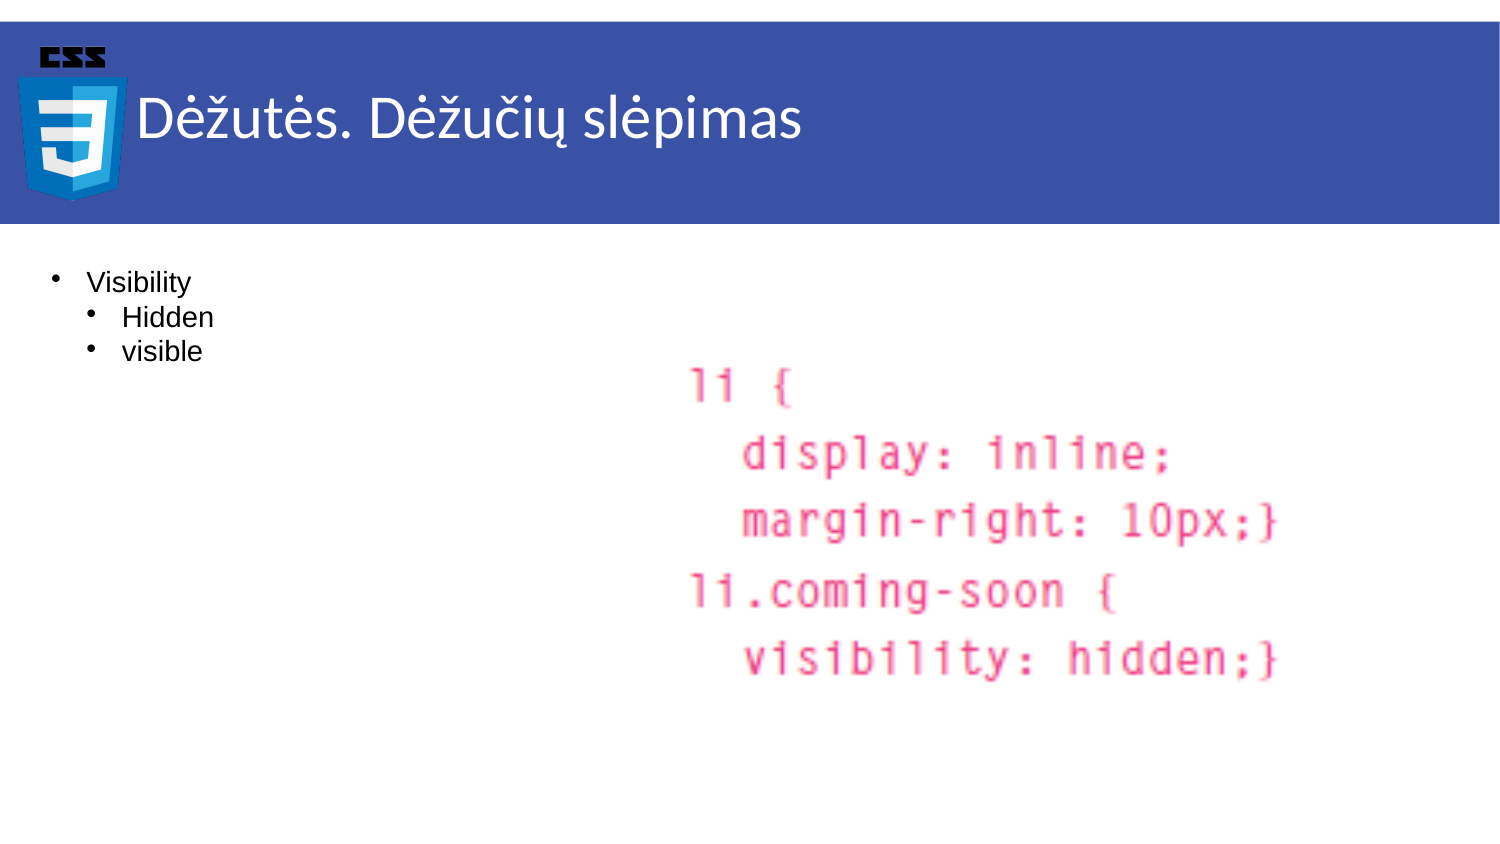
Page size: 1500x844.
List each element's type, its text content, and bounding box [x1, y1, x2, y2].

picture [17, 46, 128, 201]
text_box Dėžutės. Dėžučių slėpimas [133, 72, 1500, 167]
text_box Visibility Hidden visible [36, 247, 1389, 789]
picture [661, 339, 1403, 733]
